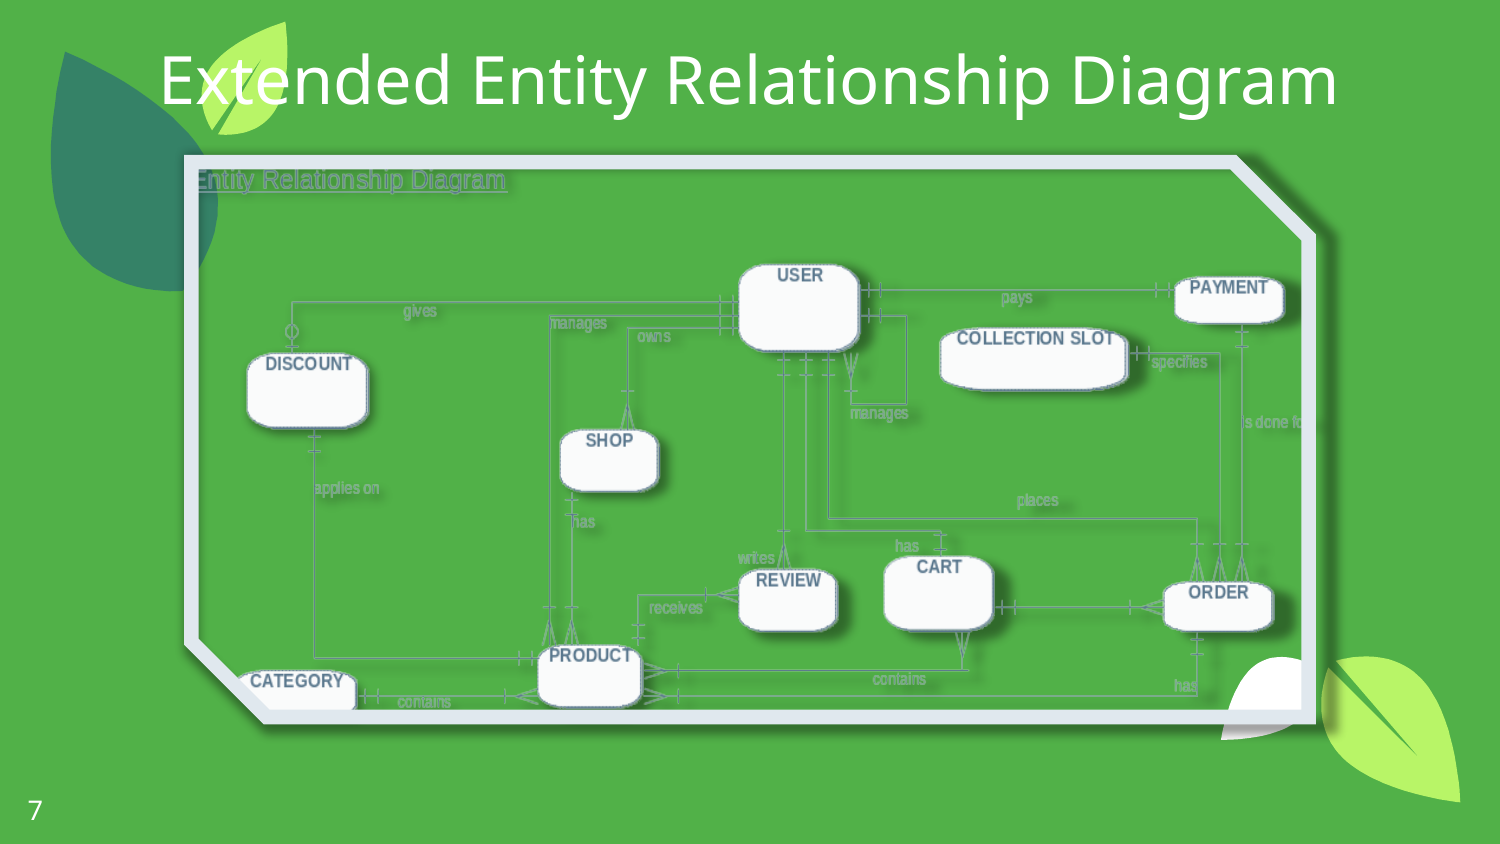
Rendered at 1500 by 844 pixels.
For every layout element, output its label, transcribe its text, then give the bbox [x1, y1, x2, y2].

slide_number 7 [12, 779, 103, 844]
text_box Extended Entity Relationship Diagram [123, 30, 1377, 126]
picture [191, 161, 1309, 718]
